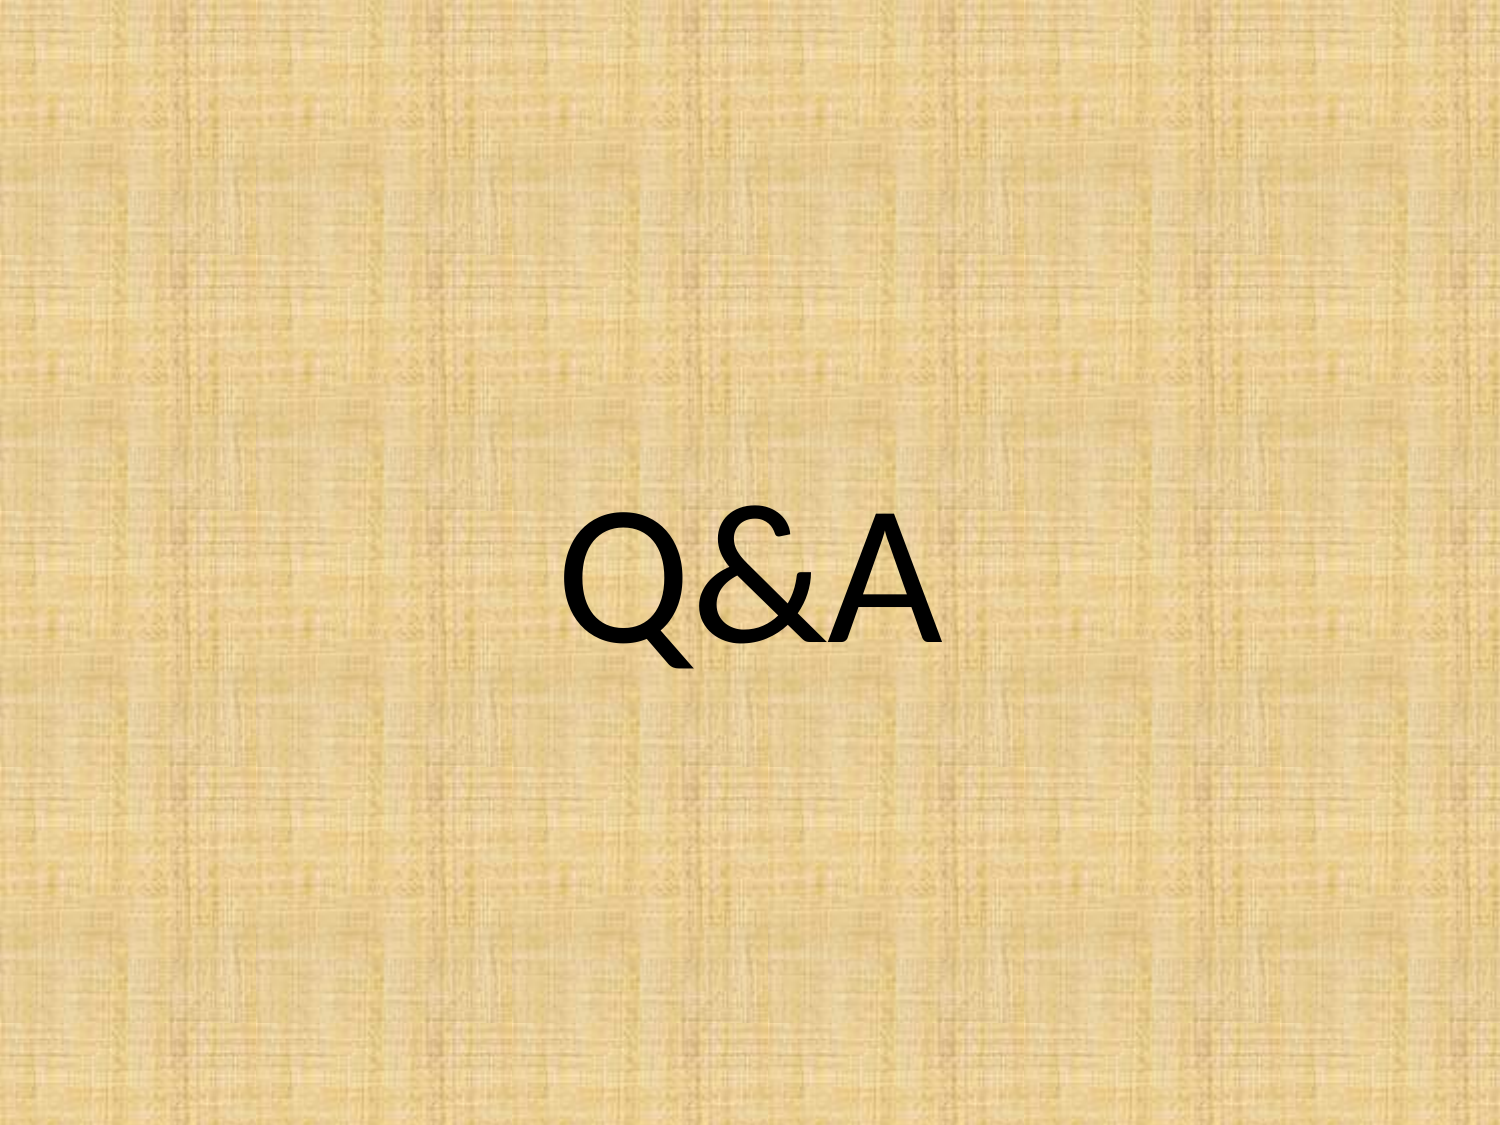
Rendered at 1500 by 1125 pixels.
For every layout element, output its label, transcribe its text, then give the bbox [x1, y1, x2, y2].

title Q&A [0, 0, 1500, 1125]
